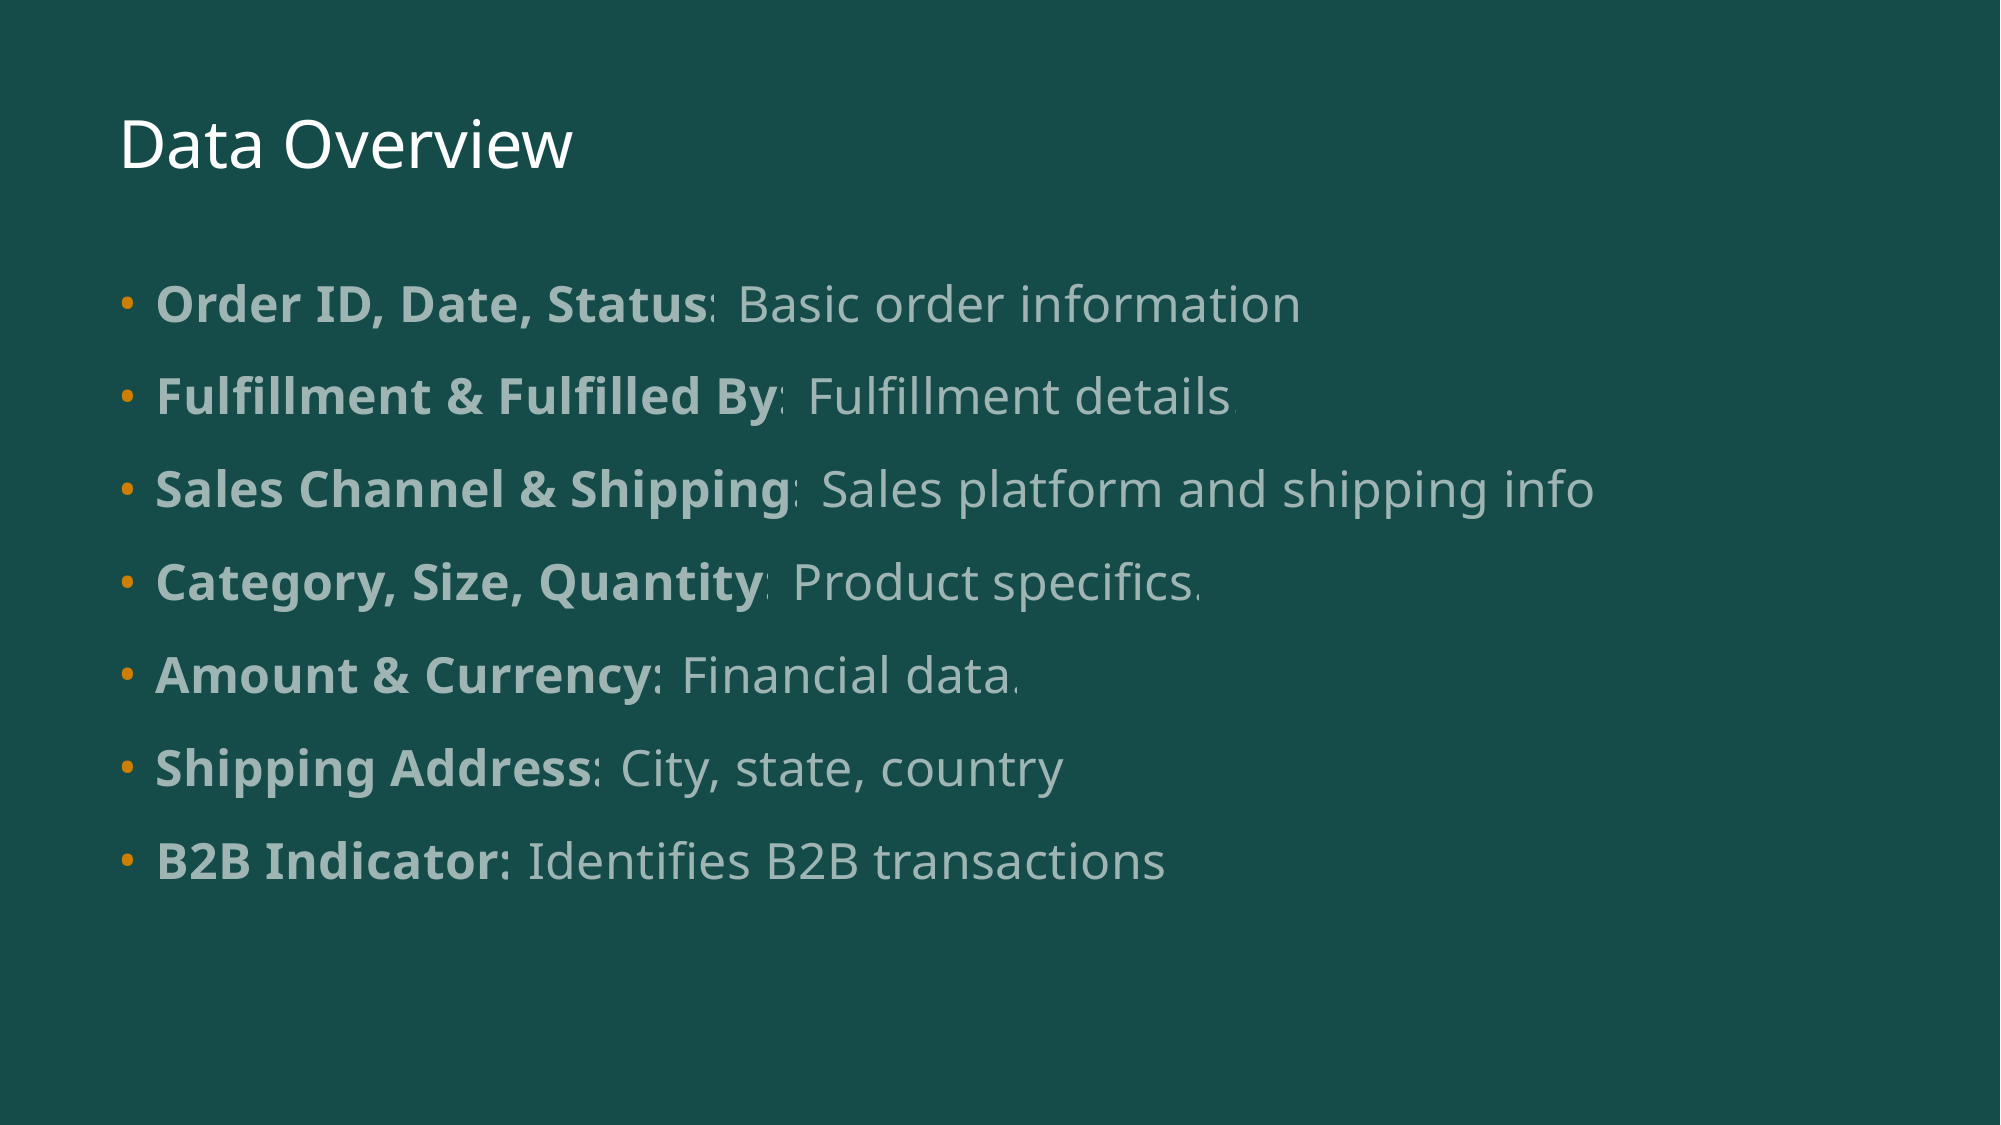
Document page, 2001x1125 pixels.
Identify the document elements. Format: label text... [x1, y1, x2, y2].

title Data Overview [118, 101, 1878, 260]
list Order ID, Date, Status: Basic order information. Fulfillment & Fulfilled By: Fulfillment details. Sales Channel & Shipping: Sales platform and shipping info. Category, Size, Quantity: Product specifics. Amount & Currency: Financial data. Shipping Address: City, state, country. B2B Indicator: Identifies B2B transactions. [118, 260, 1878, 790]
